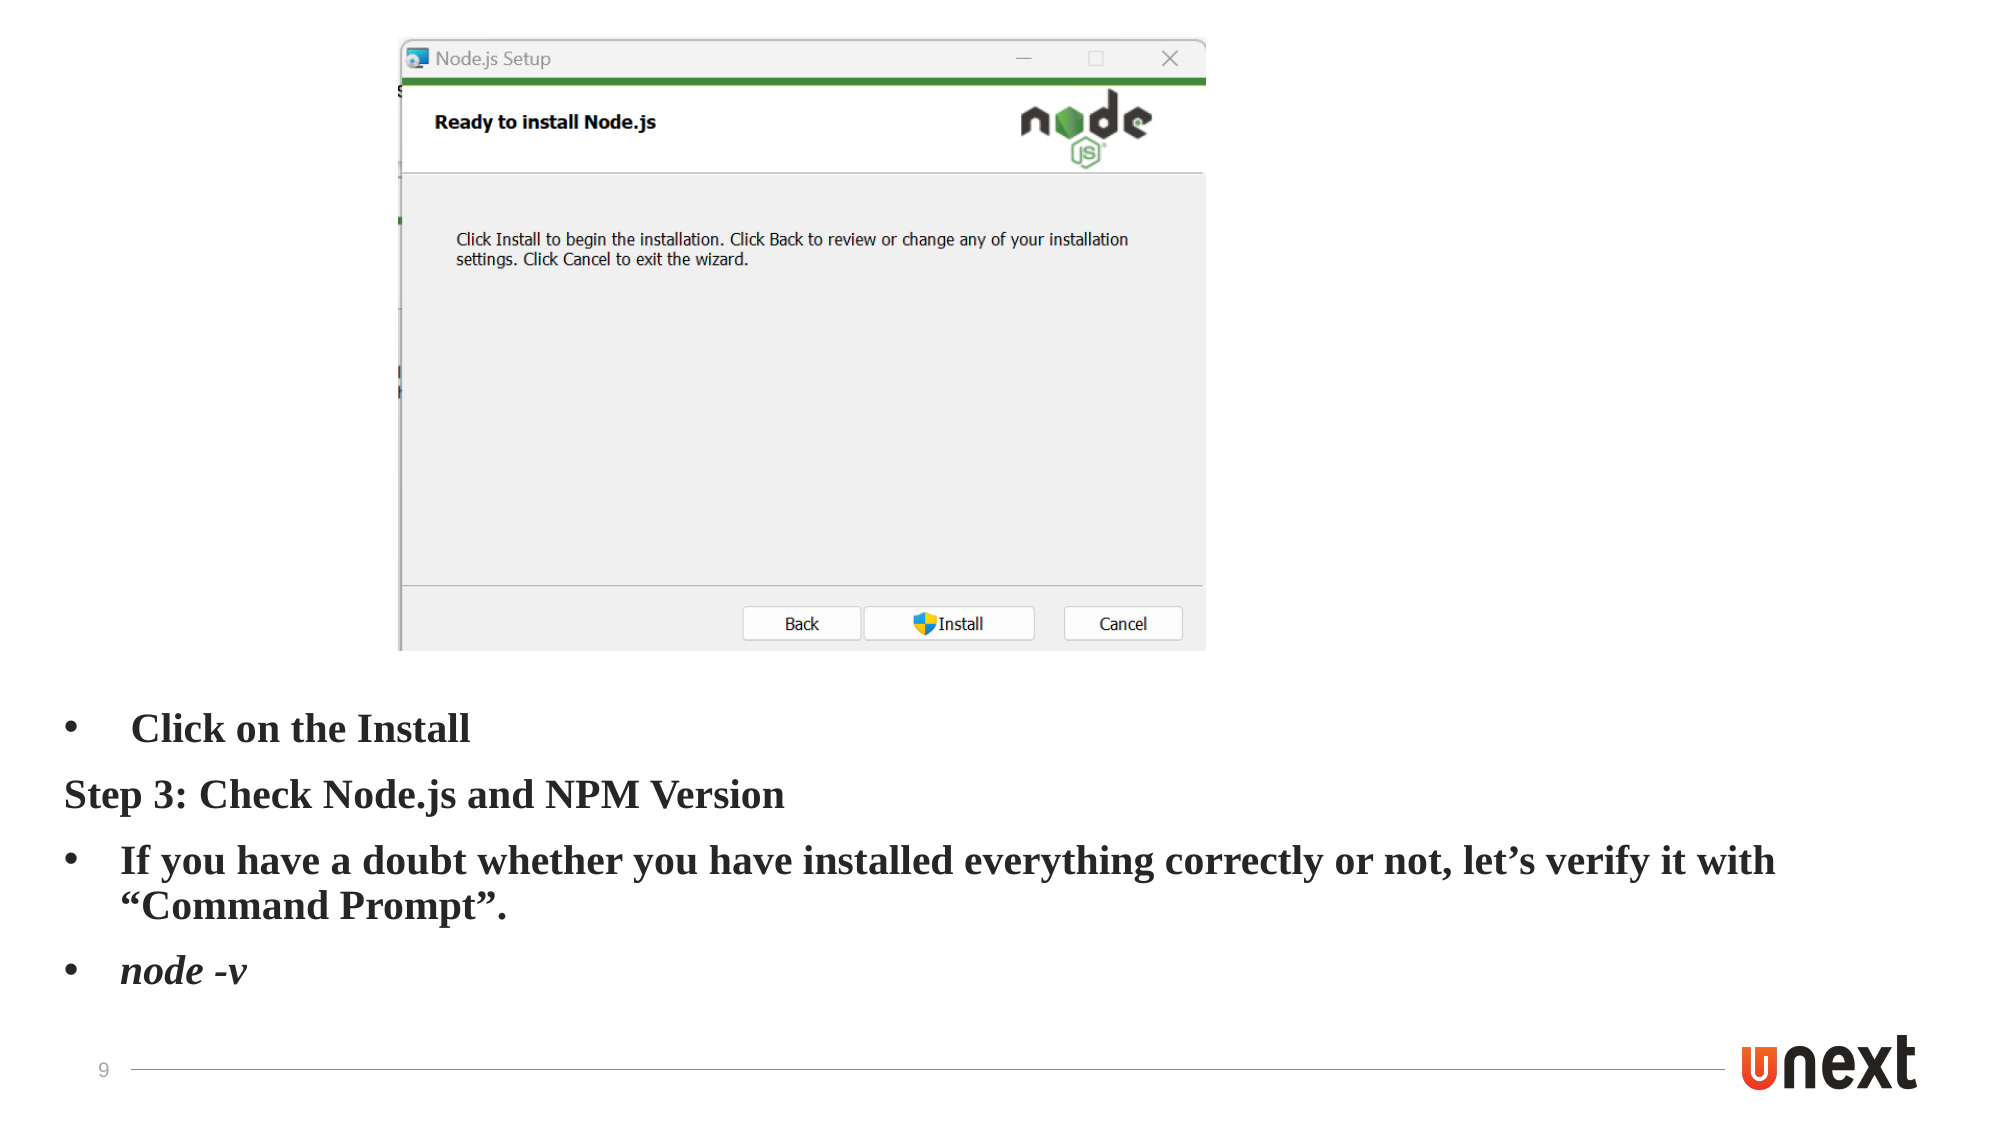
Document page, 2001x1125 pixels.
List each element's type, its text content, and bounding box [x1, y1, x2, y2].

slide_number 9 [48, 1047, 110, 1091]
list Click on the Install Step 3: Check Node.js and NPM Version If you have a doubt whether you have installed everything correctly or not, let’s verify it with “Command Prompt”. node -v [48, 35, 1897, 1032]
picture [398, 36, 1206, 651]
picture [1742, 1035, 1917, 1090]
